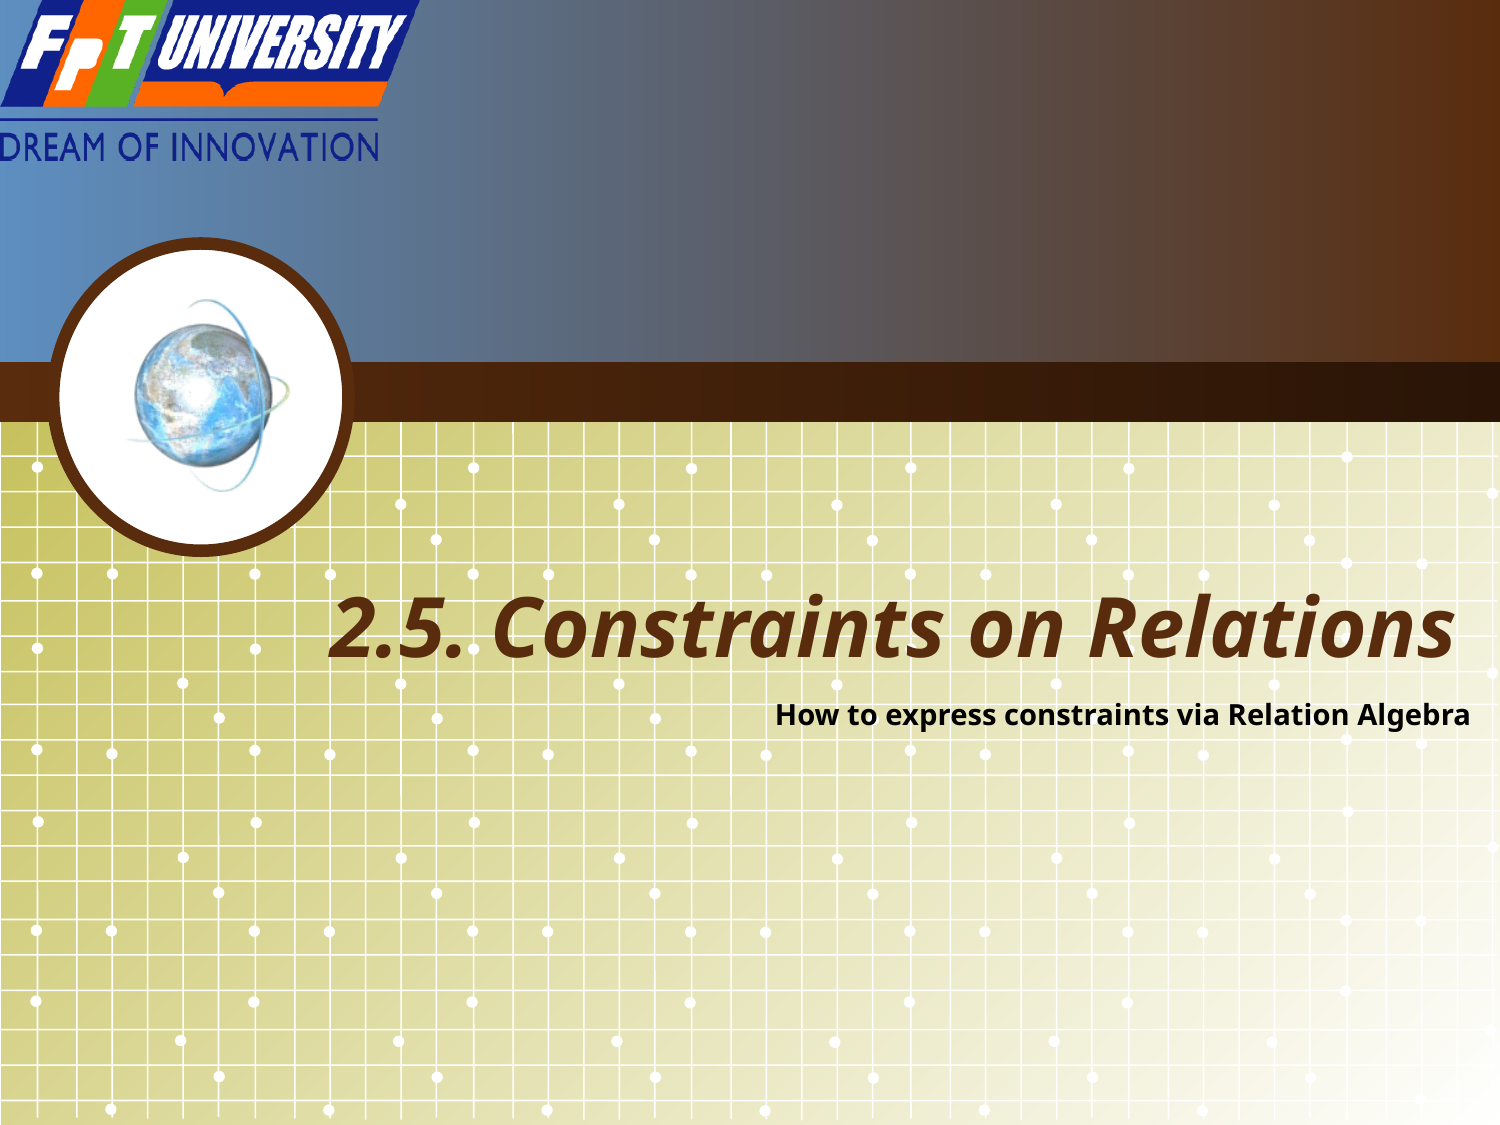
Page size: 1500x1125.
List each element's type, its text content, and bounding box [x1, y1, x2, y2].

picture [0, 0, 420, 161]
text_box How to express constraints via Relation Algebra [119, 689, 1495, 965]
title 2.5. Constraints on Relations [0, 501, 1495, 682]
picture [60, 250, 342, 501]
